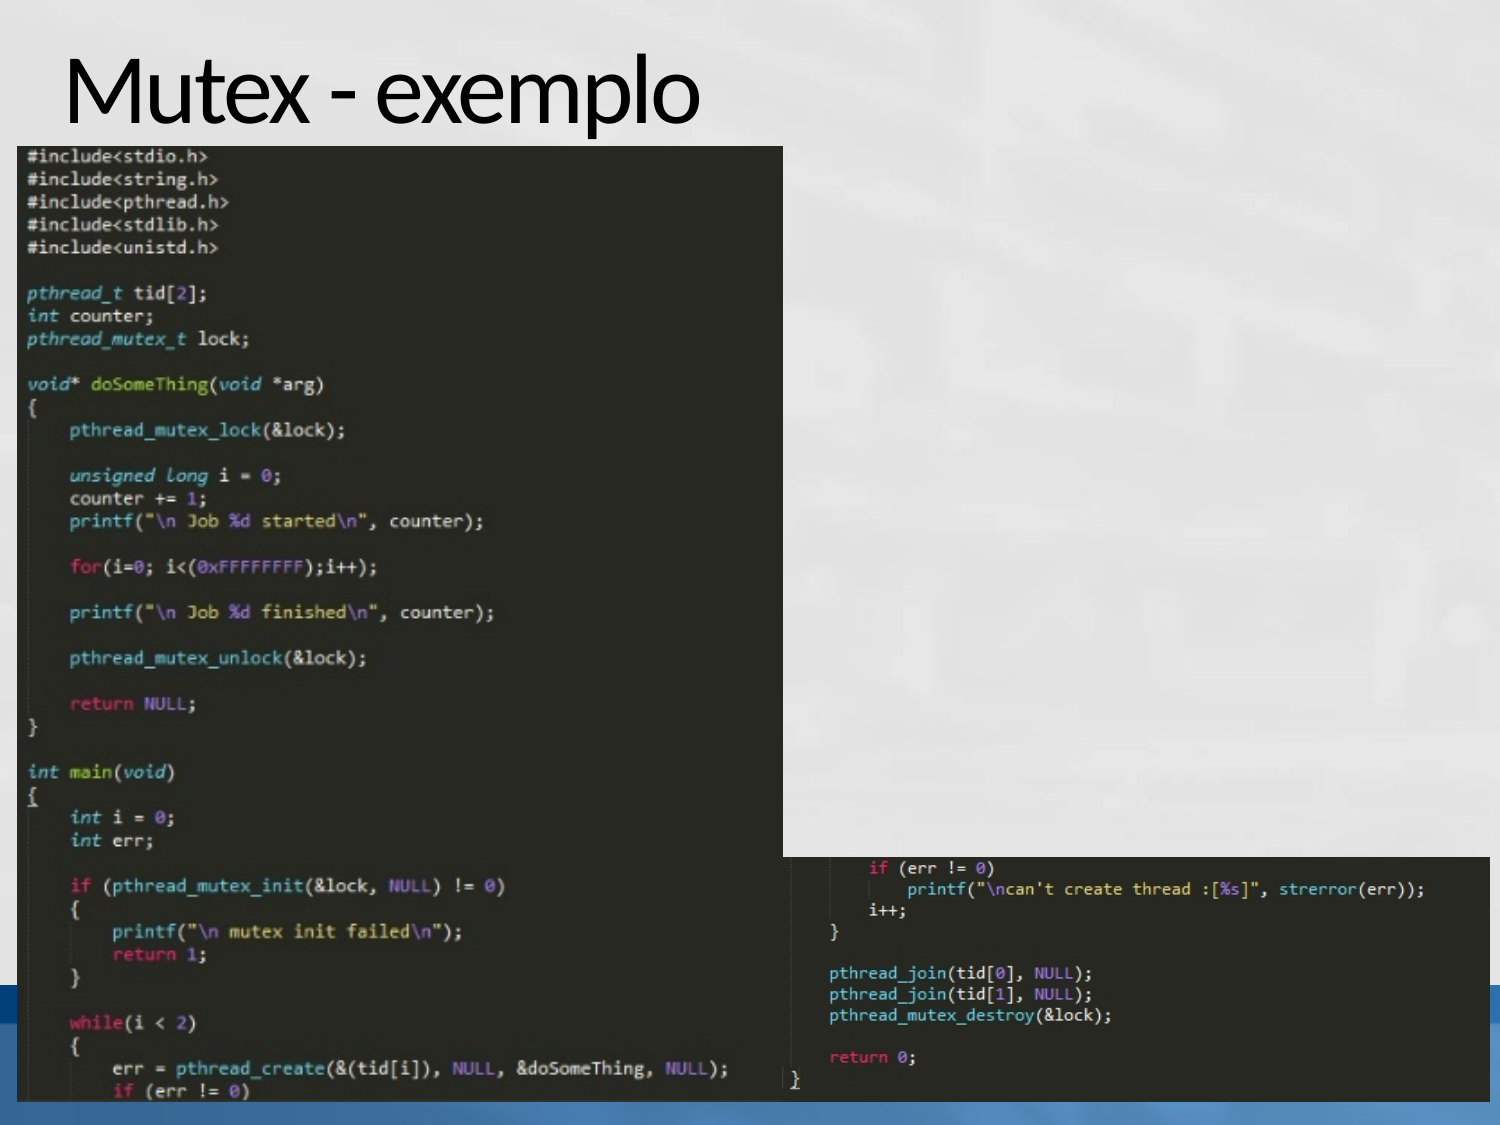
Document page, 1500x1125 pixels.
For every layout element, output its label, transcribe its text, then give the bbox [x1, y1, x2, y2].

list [17, 146, 784, 1102]
title Mutex - exemplo [62, 37, 1438, 147]
picture [0, 0, 1500, 1125]
